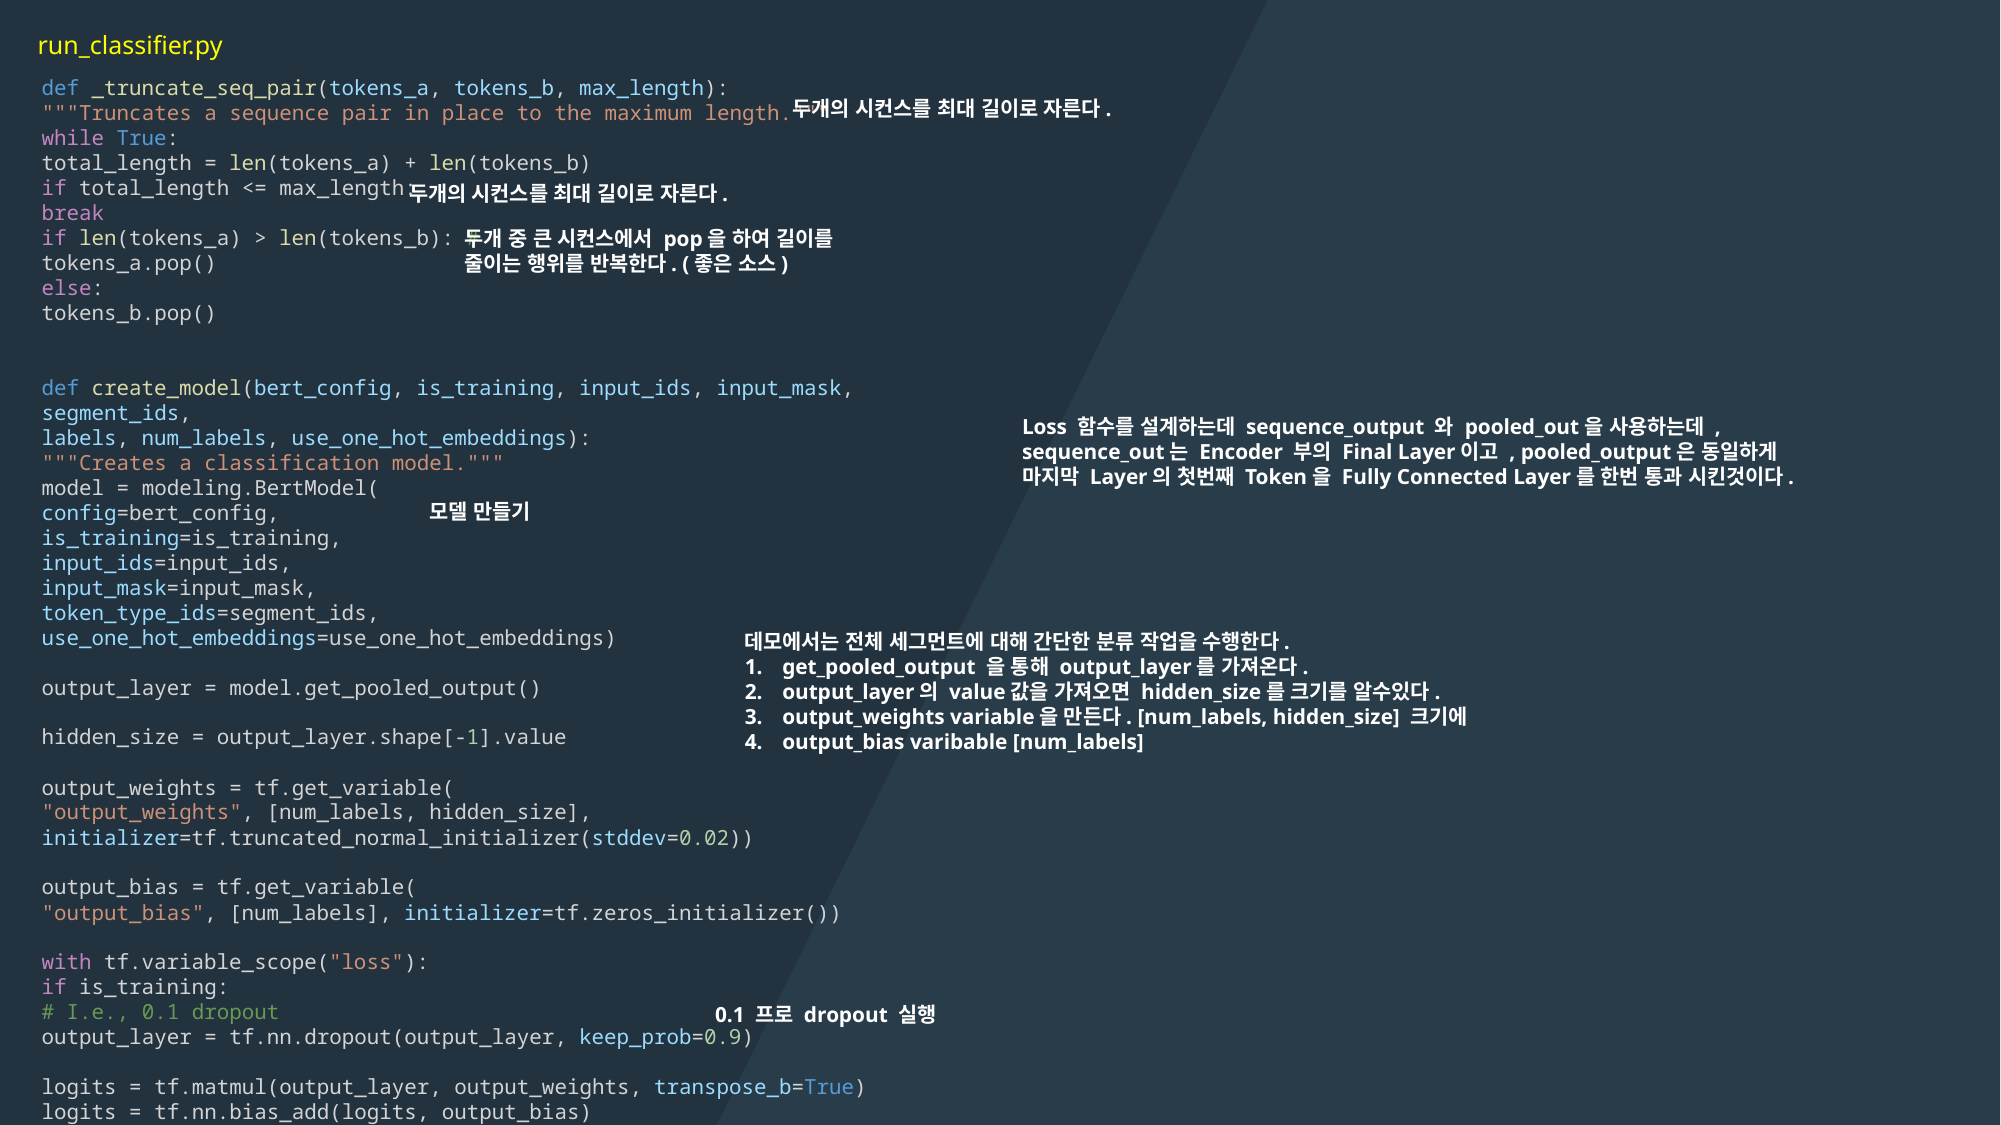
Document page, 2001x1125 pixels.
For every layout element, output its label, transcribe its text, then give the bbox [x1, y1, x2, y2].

text_box def _truncate_seq_pair(tokens_a, tokens_b, max_length): """Truncates a sequence pair in place to the maximum length.""" while True: total_length = len(tokens_a) + len(tokens_b) if total_length <= max_length: break if len(tokens_a) > len(tokens_b): # tokens_a.pop() else: tokens_b.pop() def create_model(bert_config, is_training, input_ids, input_mask, segment_ids, labels, num_labels, use_one_hot_embeddings): """Creates a classification model.""" model = modeling.BertModel( config=bert_config, is_training=is_training, input_ids=input_ids, input_mask=input_mask, token_type_ids=segment_ids, use_one_hot_embeddings=use_one_hot_embeddings) output_layer = model.get_pooled_output() hidden_size = output_layer.shape[-1].value output_weights = tf.get_variable( "output_weights", [num_labels, hidden_size], initializer=tf.truncated_normal_initializer(stddev=0.02)) output_bias = tf.get_variable( "output_bias", [num_labels], initializer=tf.zeros_initializer()) with tf.variable_scope("loss"): if is_training: # I.e., 0.1 dropout output_layer = tf.nn.dropout(output_layer, keep_prob=0.9) logits = tf.matmul(output_layer, output_weights, transpose_b=True) logits = tf.nn.bias_add(logits, output_bias) probabilities = tf.nn.softmax(logits, axis=-1) # 같은 로직에 다른 sfotmax를 씌운다. log_probs = tf.nn.log_softmax(logits, axis=-1) one_hot_labels = tf.one_hot(labels, depth=num_labels, dtype=tf.float32) per_example_loss = -tf.reduce_sum(one_hot_labels * log_probs, axis=-1) # 특이하게 loss를 구한다. 왜 이렇게 한거지 loss = tf.reduce_mean(per_example_loss) # loss 값 가져온다. return (loss, per_example_loss, logits, probabilities) def model_fn_builder(bert_config, num_labels, init_checkpoint, learning_rate, num_train_steps, num_warmup_steps, use_tpu, use_one_hot_embeddings): """Returns `model_fn` closure for TPUEstimator.""" def model_fn(features, labels, mode, params): # pylint: disable=unused-argument """The `model_fn` for TPUEstimator.""" tf.logging.info("*** Features ***") for name in sorted(features.keys()): tf.logging.info(" name = %s, shape = %s" % (name, features[name].shape)) input_ids = features["input_ids"] input_mask = features["input_mask"] segment_ids = features["segment_ids"] label_ids = features["label_ids"] is_real_example = None if "is_real_example" in features: is_real_example = tf.cast(features["is_real_example"], dtype=tf.float32) else: is_real_example = tf.ones(tf.shape(label_ids), dtype=tf.float32) is_training = (mode == tf.estimator.ModeKeys.TRAIN) (total_loss, per_example_loss, logits, probabilities) = create_model( bert_config, is_training, input_ids, input_mask, segment_ids, label_ids, num_labels, use_one_hot_embeddings) # google style tvars = tf.trainable_variables() initialized_variable_names = {} scaffold_fn = None if init_checkpoint: # init checkpoint 가져오기 (assignment_map, initialized_variable_names ) = modeling.get_assignment_map_from_checkpoint(tvars, init_checkpoint) if use_tpu: def tpu_scaffold(): tf.train.init_from_checkpoint(init_checkpoint, assignment_map) return tf.train.Scaffold() # CPU 동작 scaffold_fn = tpu_scaffold else: tf.train.init_from_checkpoint(init_checkpoint, assignment_map) # tpu 아닐때 그냥 가져오기 tf.logging.info("**** Trainable Variables ****") # Train Variables for var in tvars: # tvars 확인 하기 init_string = "" if var.name in initialized_variable_names: init_string = ", *INIT_FROM_CKPT*" tf.logging.info(" name = %s, shape = %s%s", var.name, var.shape, init_string) output_spec = None if mode == tf.estimator.ModeKeys.TRAIN: # train train_op = optimization.create_optimizer( total_loss, learning_rate, num_train_steps, num_warmup_steps, use_tpu) output_spec = tf.contrib.tpu.TPUEstimatorSpec( mode=mode, loss=total_loss, train_op=train_op, # train optimiz scaffold_fn=scaffold_fn) elif mode == tf.estimator.ModeKeys.EVAL: # eval def metric_fn(per_example_loss, label_ids, logits, is_real_example): predictions = tf.argmax(logits, axis=-1, output_type=tf.int32) accuracy = tf.metrics.accuracy( labels=label_ids, predictions=predictions, weights=is_real_example) loss = tf.metrics.mean(values=per_example_loss, weights=is_real_example) return { "eval_accuracy": accuracy, "eval_loss": loss, } eval_metrics = (metric_fn, [per_example_loss, label_ids, logits, is_real_example]) # 한번에 몰아서 주네 ~~ output_spec = tf.contrib.tpu.TPUEstimatorSpec( mode=mode, loss=total_loss, eval_metrics=eval_metrics, scaffold_fn=scaffold_fn) else: # predict output_spec = tf.contrib.tpu.TPUEstimatorSpec( mode=mode, predictions={"probabilities": probabilities}, scaffold_fn=scaffold_fn) return output_spec return model_fn [26, 67, 1027, 1125]
text_box 두개의 시컨스를 최대 길이로 자른다. [394, 173, 808, 214]
text_box 두개 중 큰 시컨스에서 pop을 하여 길이를 줄이는 행위를 반복한다. (좋은 소스) [449, 217, 863, 283]
text_box run_classifier.py [22, 21, 238, 67]
text_box 0.1 프로 dropout 실행 [700, 994, 1515, 1035]
text_box 데모에서는 전체 세그먼트에 대해 간단한 분류 작업을 수행한다. get_pooled_output 을 통해 output_layer를 가져온다. output_layer의 value값을 가져오면 hidden_size를 크기를 알수있다. output_weights variable을 만든다. [num_labels, hidden_size] 크기에 output_bias varibable [num_labels] [729, 621, 1545, 761]
text_box 모델 만들기 [414, 491, 828, 532]
text_box Loss 함수를 설계하는데 sequence_output 와 pooled_out을 사용하는데 , sequence_out는 Encoder 부의 Final Layer이고 , pooled_output은 동일하게 마지막 Layer의 첫번째 Token을 Fully Connected Layer를 한번 통과 시킨것이다. [1007, 406, 1822, 497]
text_box 두개의 시컨스를 최대 길이로 자른다. [777, 88, 1586, 129]
